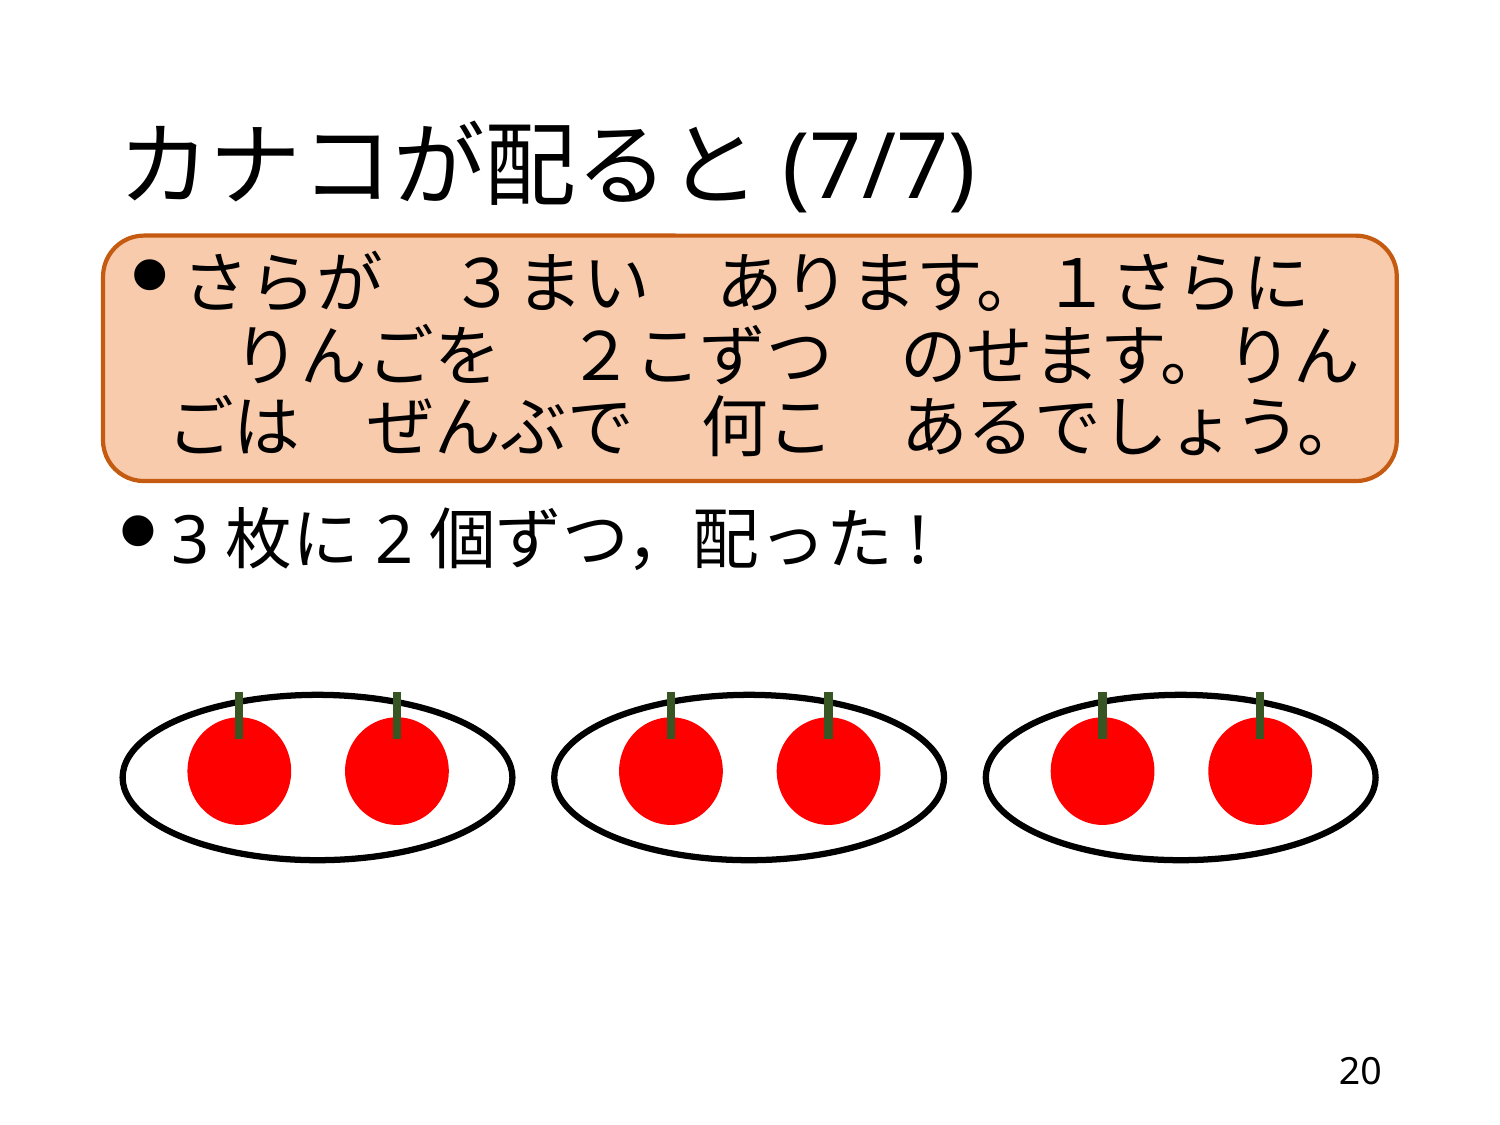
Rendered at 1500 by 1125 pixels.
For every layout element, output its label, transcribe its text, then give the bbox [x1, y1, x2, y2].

text_box [553, 693, 946, 862]
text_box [776, 691, 881, 825]
text_box [121, 693, 514, 862]
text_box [619, 691, 723, 825]
slide_number 20 [1059, 1042, 1397, 1103]
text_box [1050, 691, 1155, 825]
text_box さらが ３まい あります。１さらに りんごを ２こずつ のせます。りんごは ぜんぶで 何こ あるでしょう。 [101, 234, 1398, 483]
list 3枚に2個ずつ，配った! [103, 498, 1397, 1014]
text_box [345, 691, 449, 825]
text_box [187, 691, 292, 825]
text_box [1208, 691, 1313, 825]
text_box [984, 693, 1377, 862]
title カナコが配ると(7/7) [103, 59, 1397, 264]
